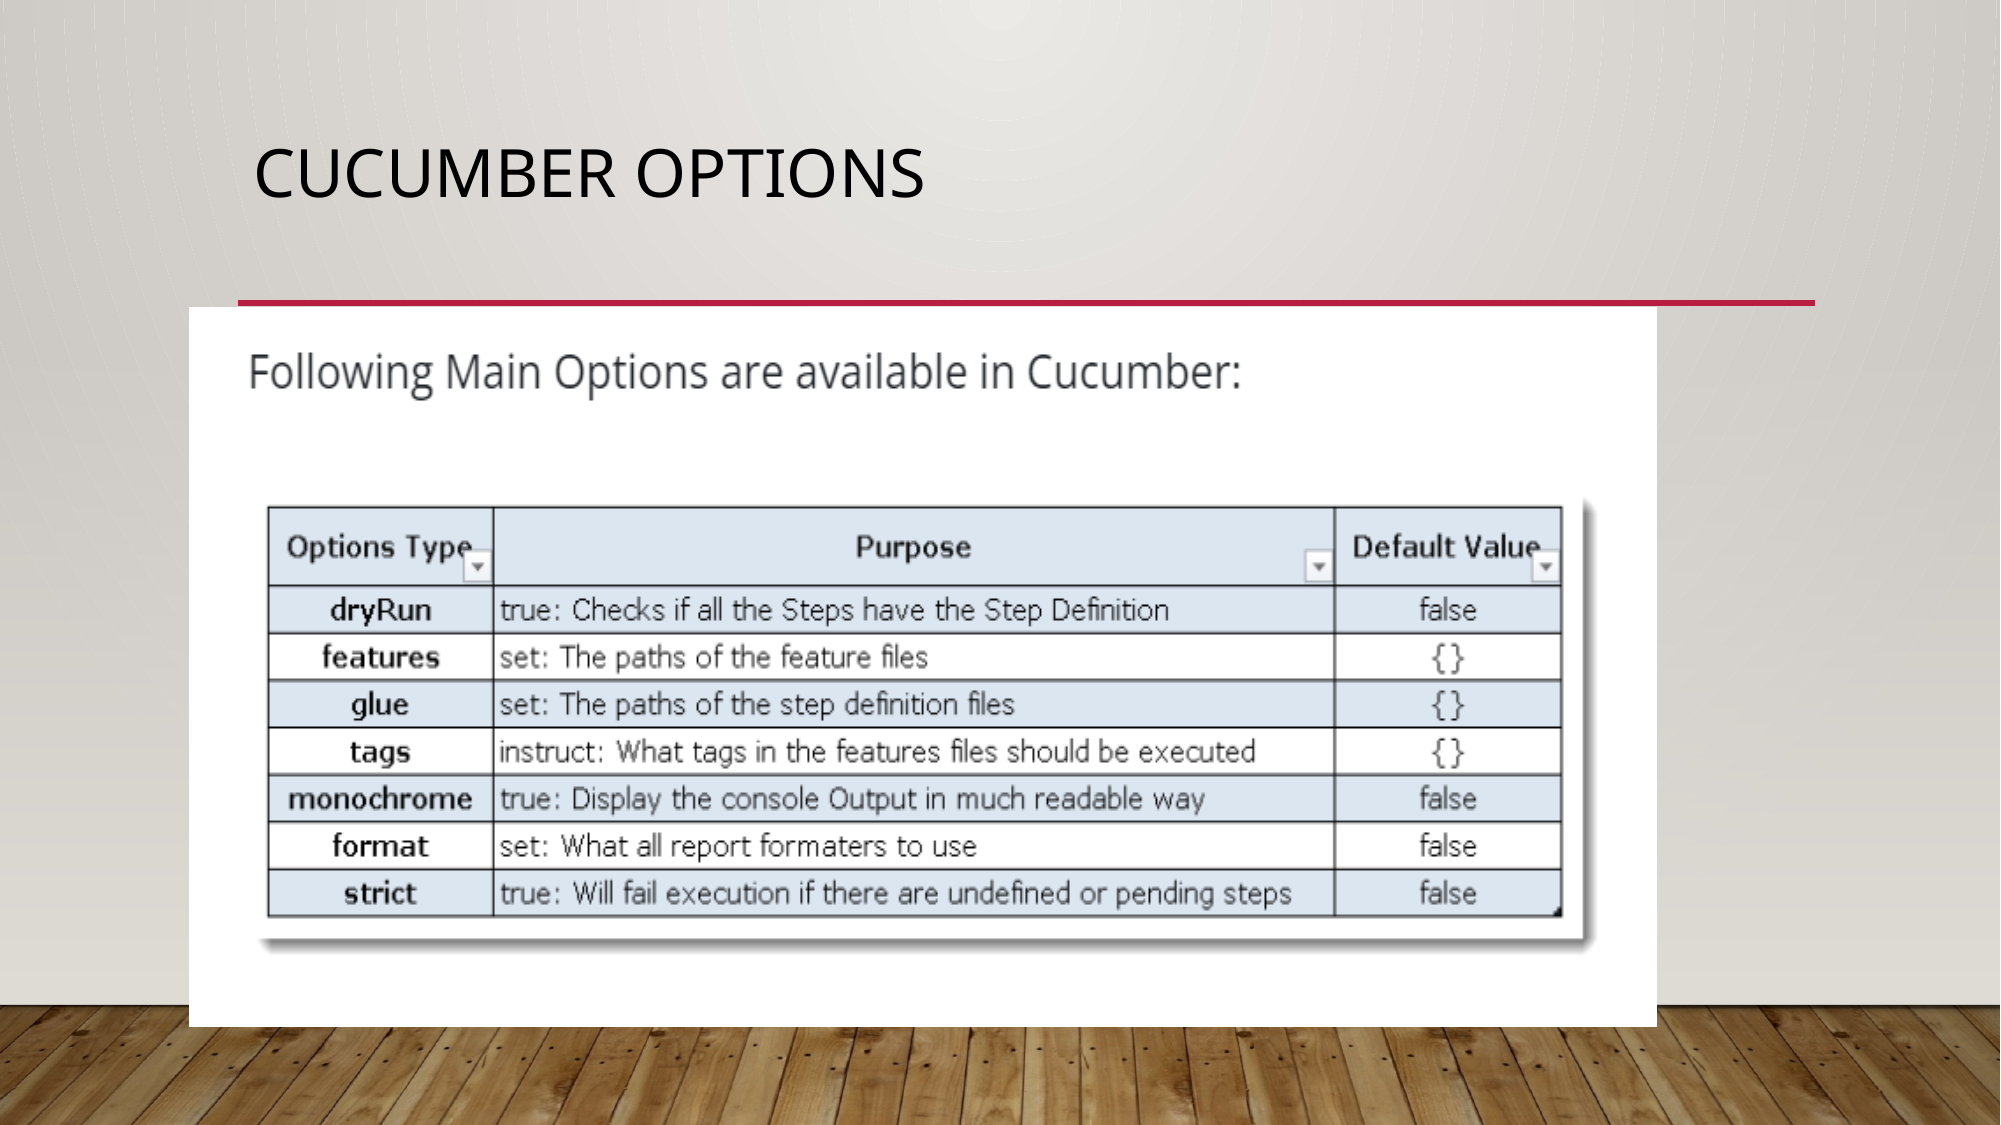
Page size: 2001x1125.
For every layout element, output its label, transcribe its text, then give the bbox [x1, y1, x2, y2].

title Cucumber Options [238, 131, 1814, 305]
picture [0, 1005, 2000, 1125]
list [189, 306, 1657, 1027]
